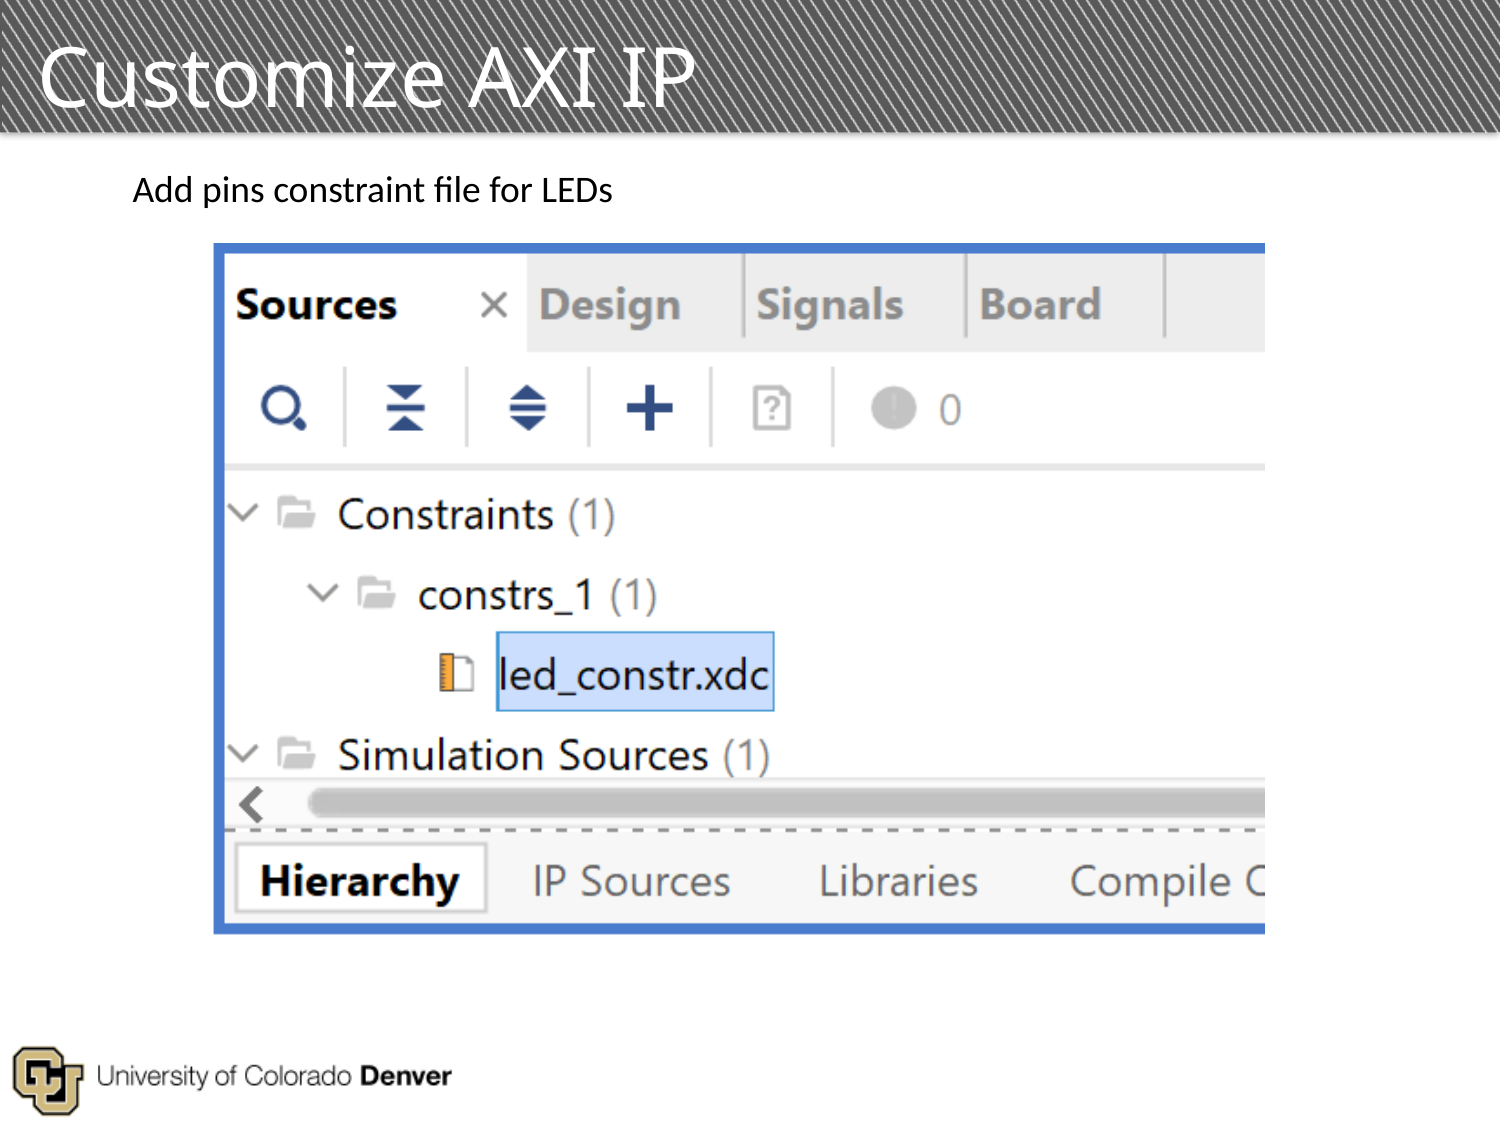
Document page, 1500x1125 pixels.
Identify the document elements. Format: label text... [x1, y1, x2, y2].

picture [0, 1037, 463, 1125]
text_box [0, 0, 1500, 133]
text_box Add pins constraint file for LEDs [117, 157, 1462, 218]
picture [194, 243, 1265, 962]
